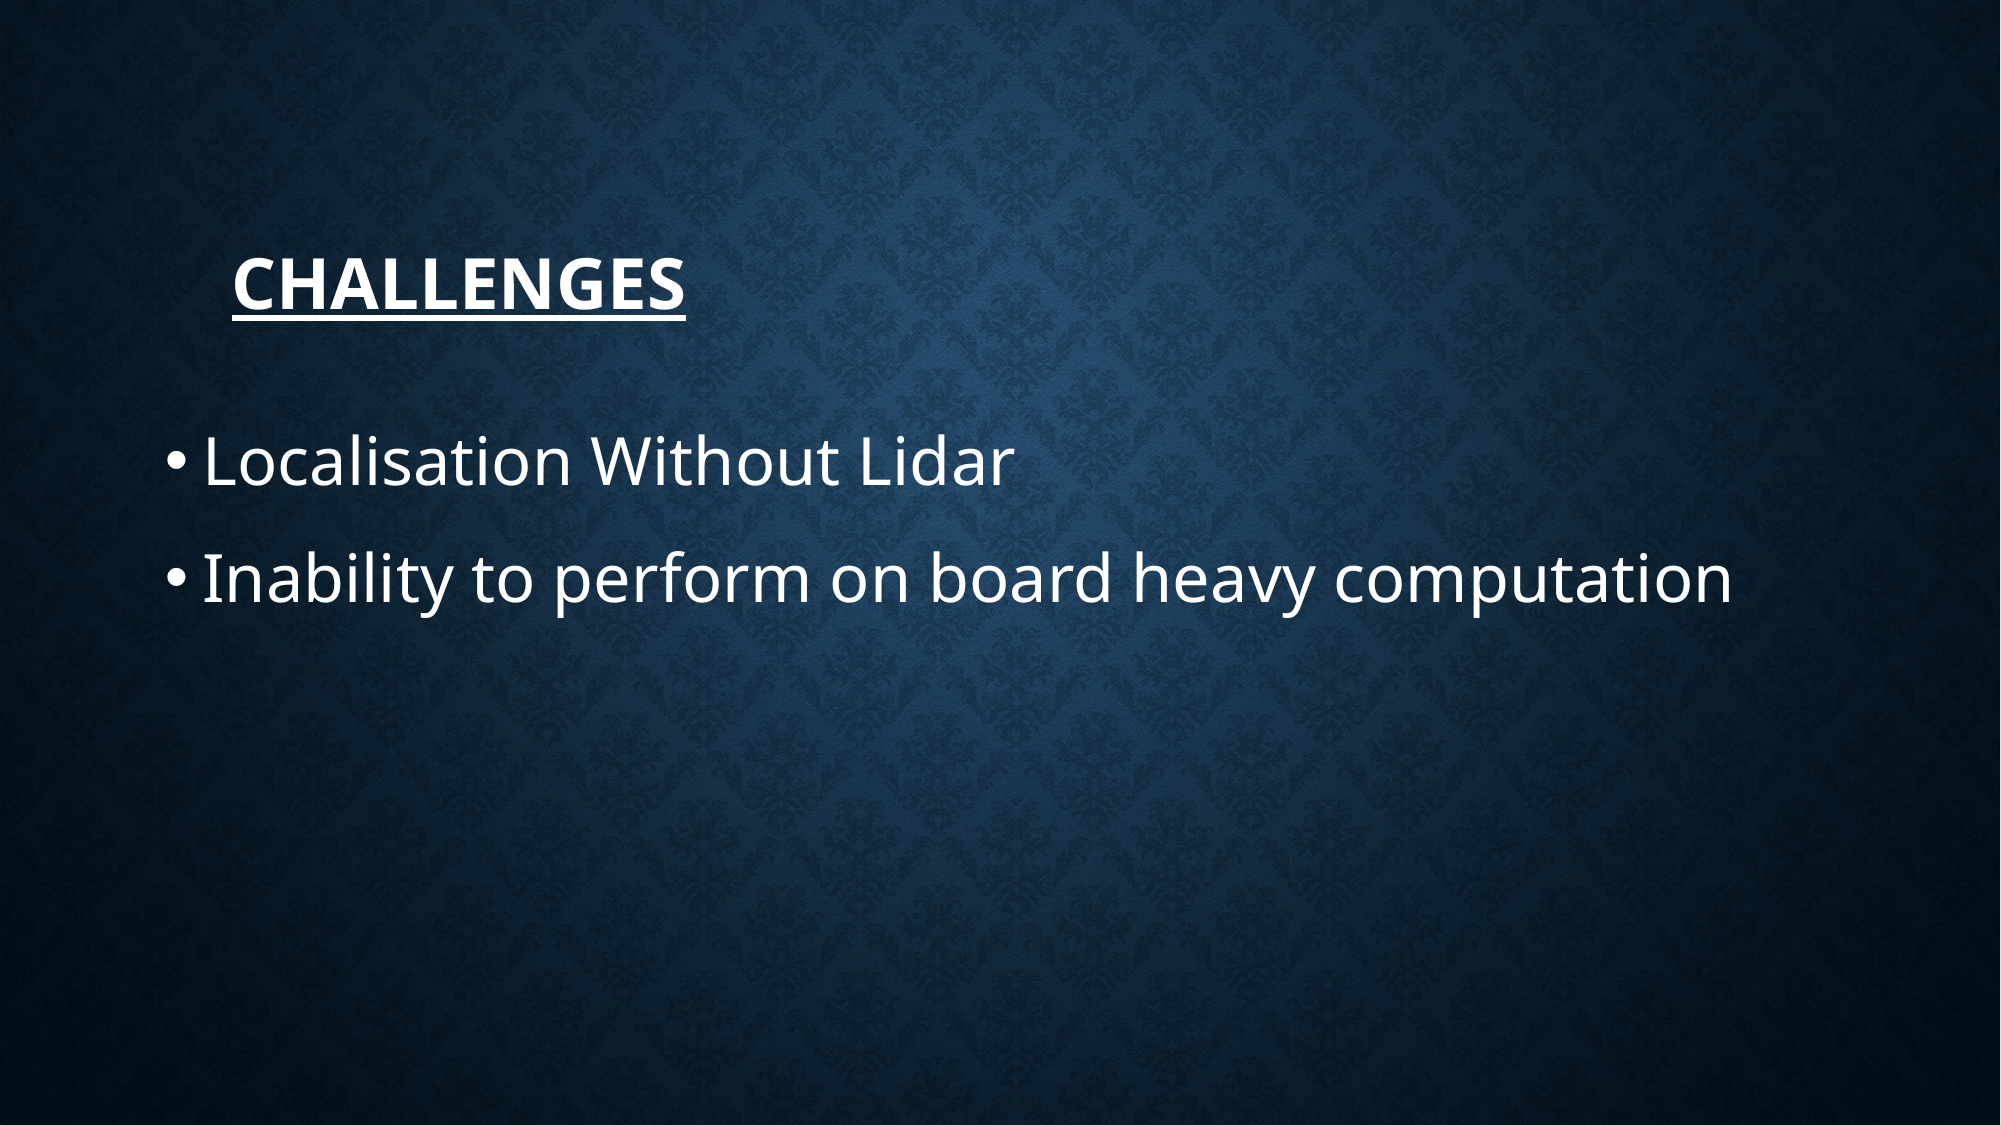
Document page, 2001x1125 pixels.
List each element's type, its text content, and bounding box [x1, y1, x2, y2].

list Localisation Without Lidar Inability to perform on board heavy computation [149, 395, 1849, 1002]
title Challenges [216, 178, 1916, 396]
